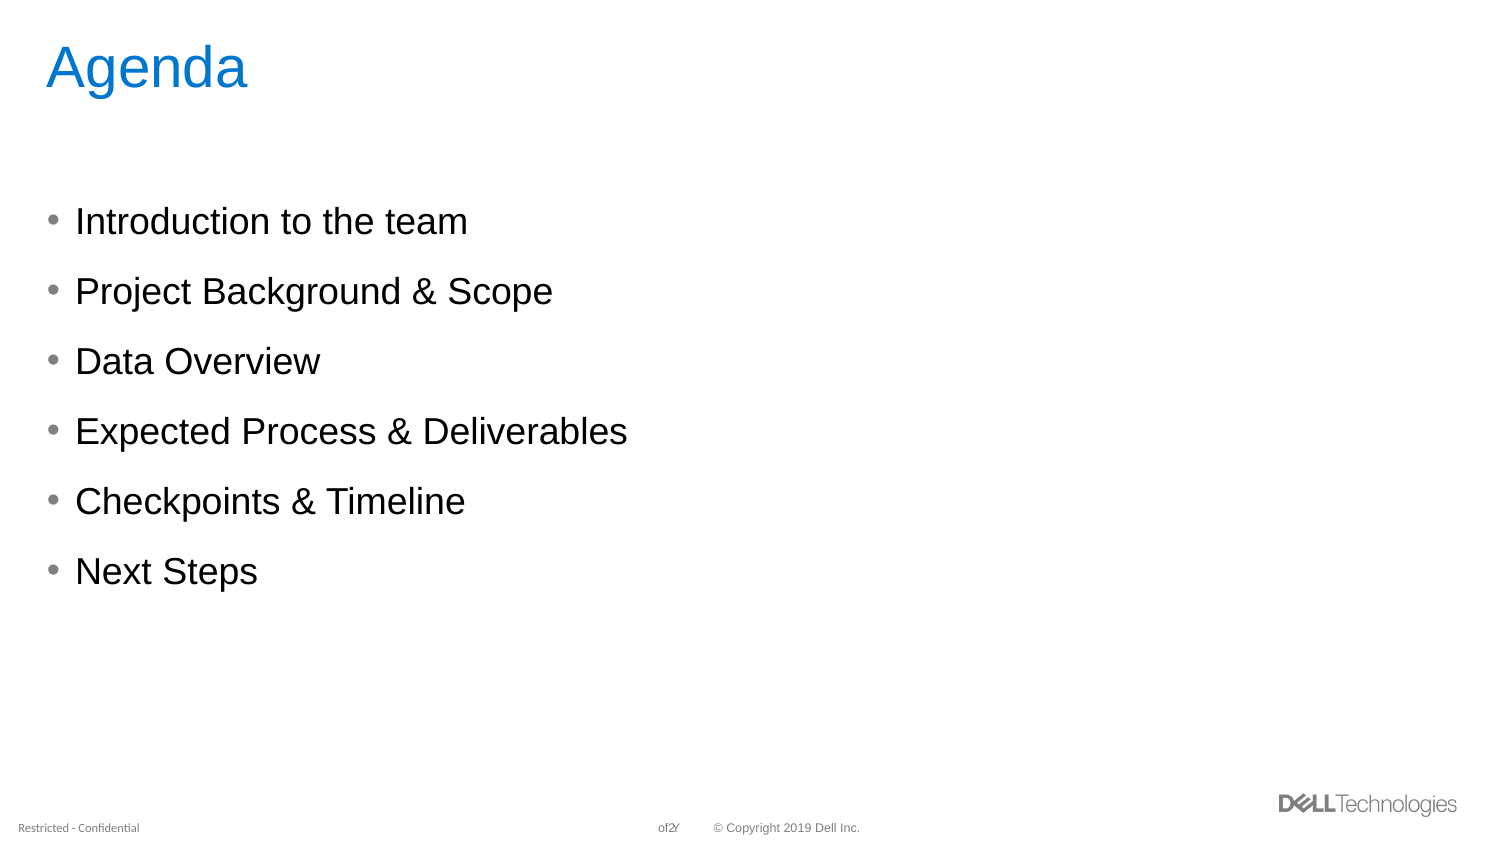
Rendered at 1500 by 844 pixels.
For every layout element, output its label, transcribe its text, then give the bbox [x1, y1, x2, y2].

title Agenda [46, 37, 1454, 102]
list Introduction to the team Project Background & Scope Data Overview Expected Process & Deliverables Checkpoints & Timeline Next Steps [46, 196, 1454, 741]
picture [1279, 793, 1457, 817]
